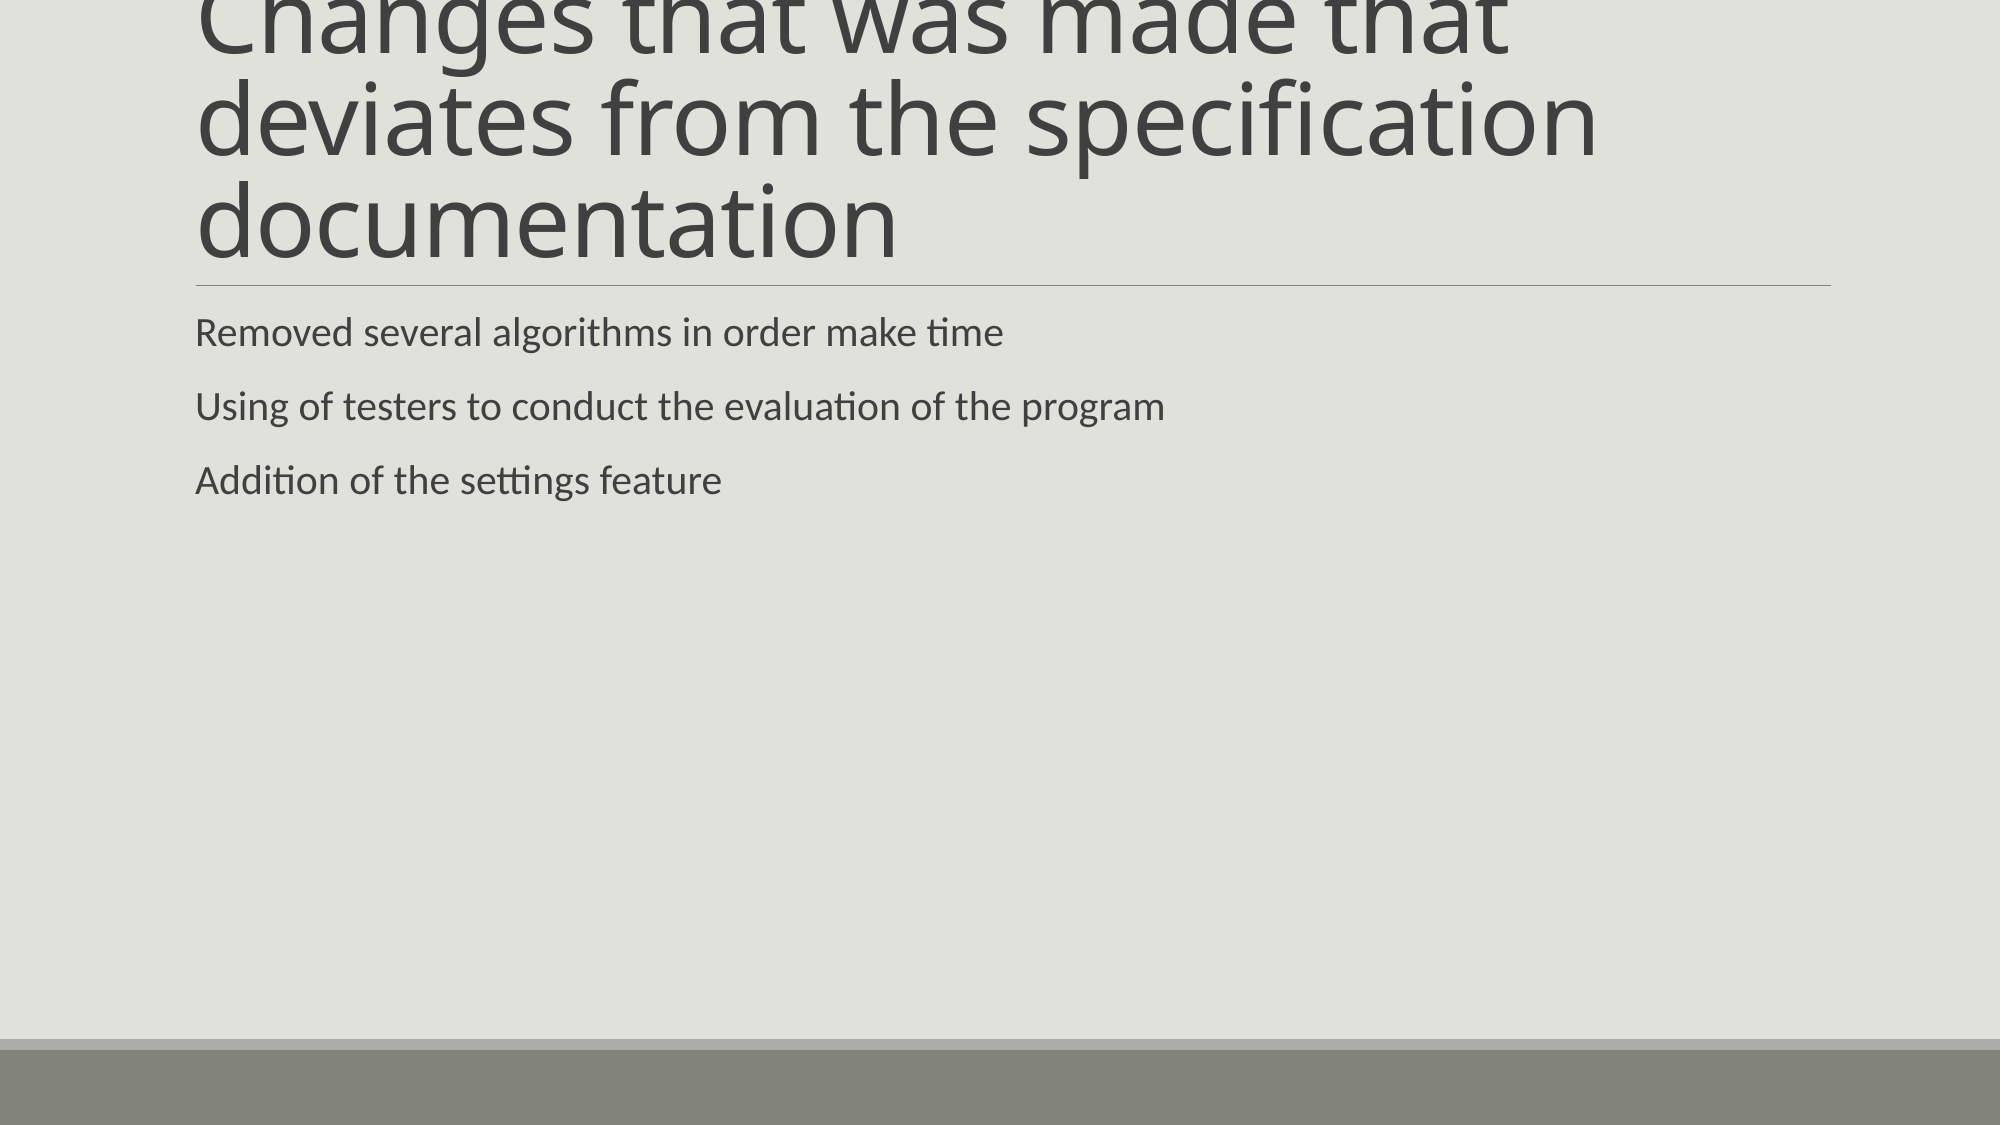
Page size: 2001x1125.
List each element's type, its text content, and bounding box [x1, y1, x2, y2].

title Changes that was made that deviates from the specification documentation [180, 47, 1830, 285]
list Removed several algorithms in order make time Using of testers to conduct the evaluation of the program Addition of the settings feature [180, 302, 1830, 963]
